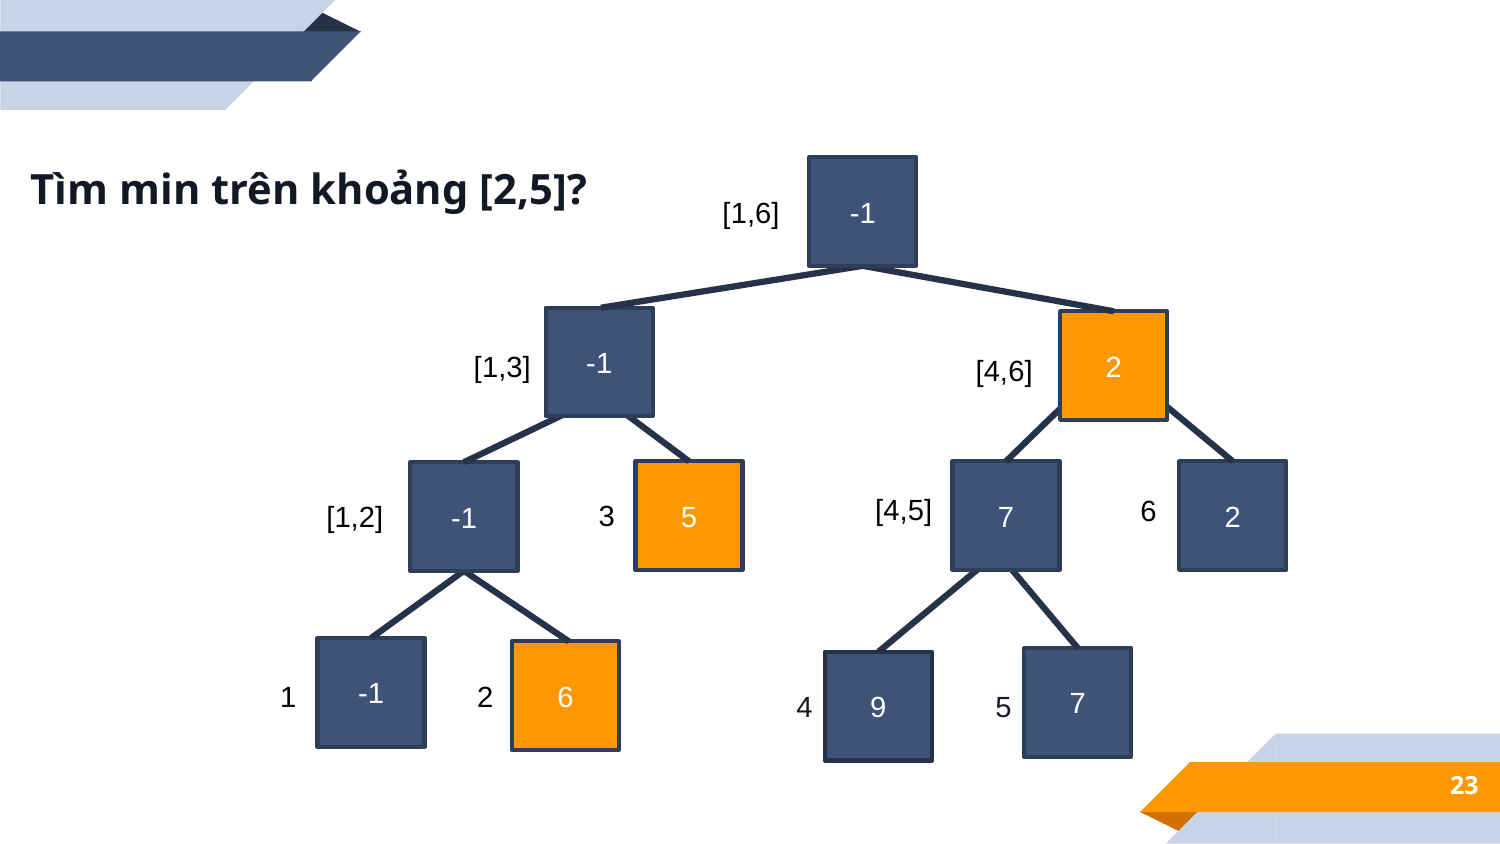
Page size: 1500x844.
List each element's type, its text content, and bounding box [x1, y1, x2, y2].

text_box [4,5] [860, 484, 968, 534]
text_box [605, 398, 690, 462]
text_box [463, 570, 570, 642]
text_box 9 [823, 650, 934, 763]
text_box [1,6] [707, 187, 814, 238]
slide_number 23 [1249, 760, 1494, 813]
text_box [1005, 361, 1109, 462]
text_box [597, 401, 605, 418]
text_box 6 [1125, 485, 1177, 535]
text_box 2 [1177, 459, 1288, 572]
text_box 7 [1022, 646, 1133, 759]
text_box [862, 265, 1115, 312]
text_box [1112, 361, 1233, 462]
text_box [370, 570, 462, 639]
text_box 2 [1058, 309, 1169, 361]
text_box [463, 398, 597, 463]
text_box 2 [462, 670, 514, 721]
text_box 5 [980, 680, 1032, 731]
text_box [600, 265, 861, 308]
text_box -1 [408, 460, 520, 569]
text_box 3 [583, 489, 635, 540]
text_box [878, 548, 1003, 653]
text_box -1 [544, 306, 655, 401]
text_box -1 [315, 636, 427, 749]
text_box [1000, 556, 1078, 649]
text_box [4,6] [960, 344, 1069, 395]
text_box 5 [633, 459, 745, 572]
text_box [1,3] [458, 341, 565, 391]
text_box 1 [265, 670, 319, 721]
text_box 7 [950, 459, 1062, 554]
text_box -1 [807, 155, 918, 264]
text_box 6 [510, 639, 621, 752]
text_box 4 [781, 680, 833, 731]
title Tìm min trên khoảng [2,5]? [15, 125, 879, 252]
text_box [1,2] [311, 491, 416, 541]
